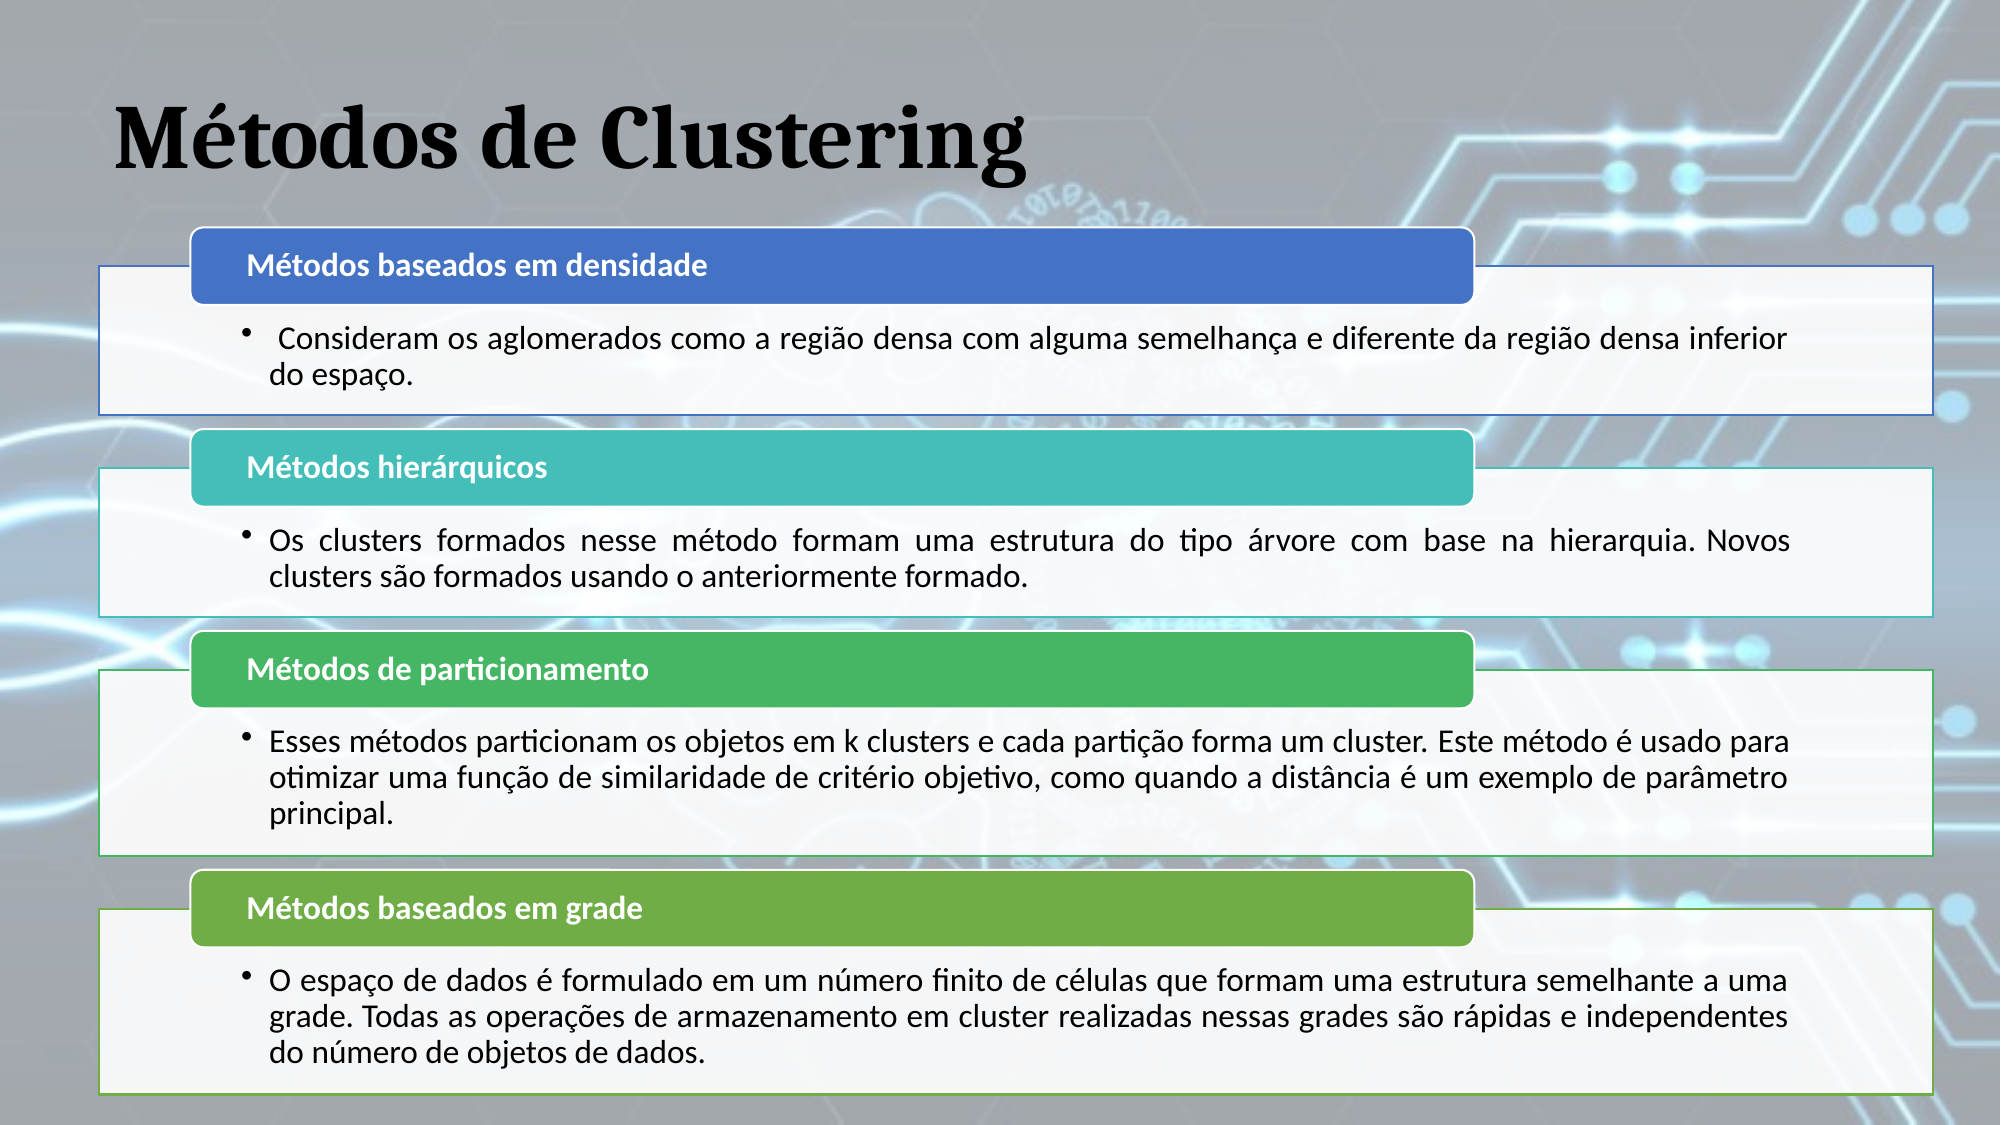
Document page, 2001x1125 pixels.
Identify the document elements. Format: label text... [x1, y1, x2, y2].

title Métodos de Clustering [98, 29, 1824, 216]
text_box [98, 216, 1933, 1106]
